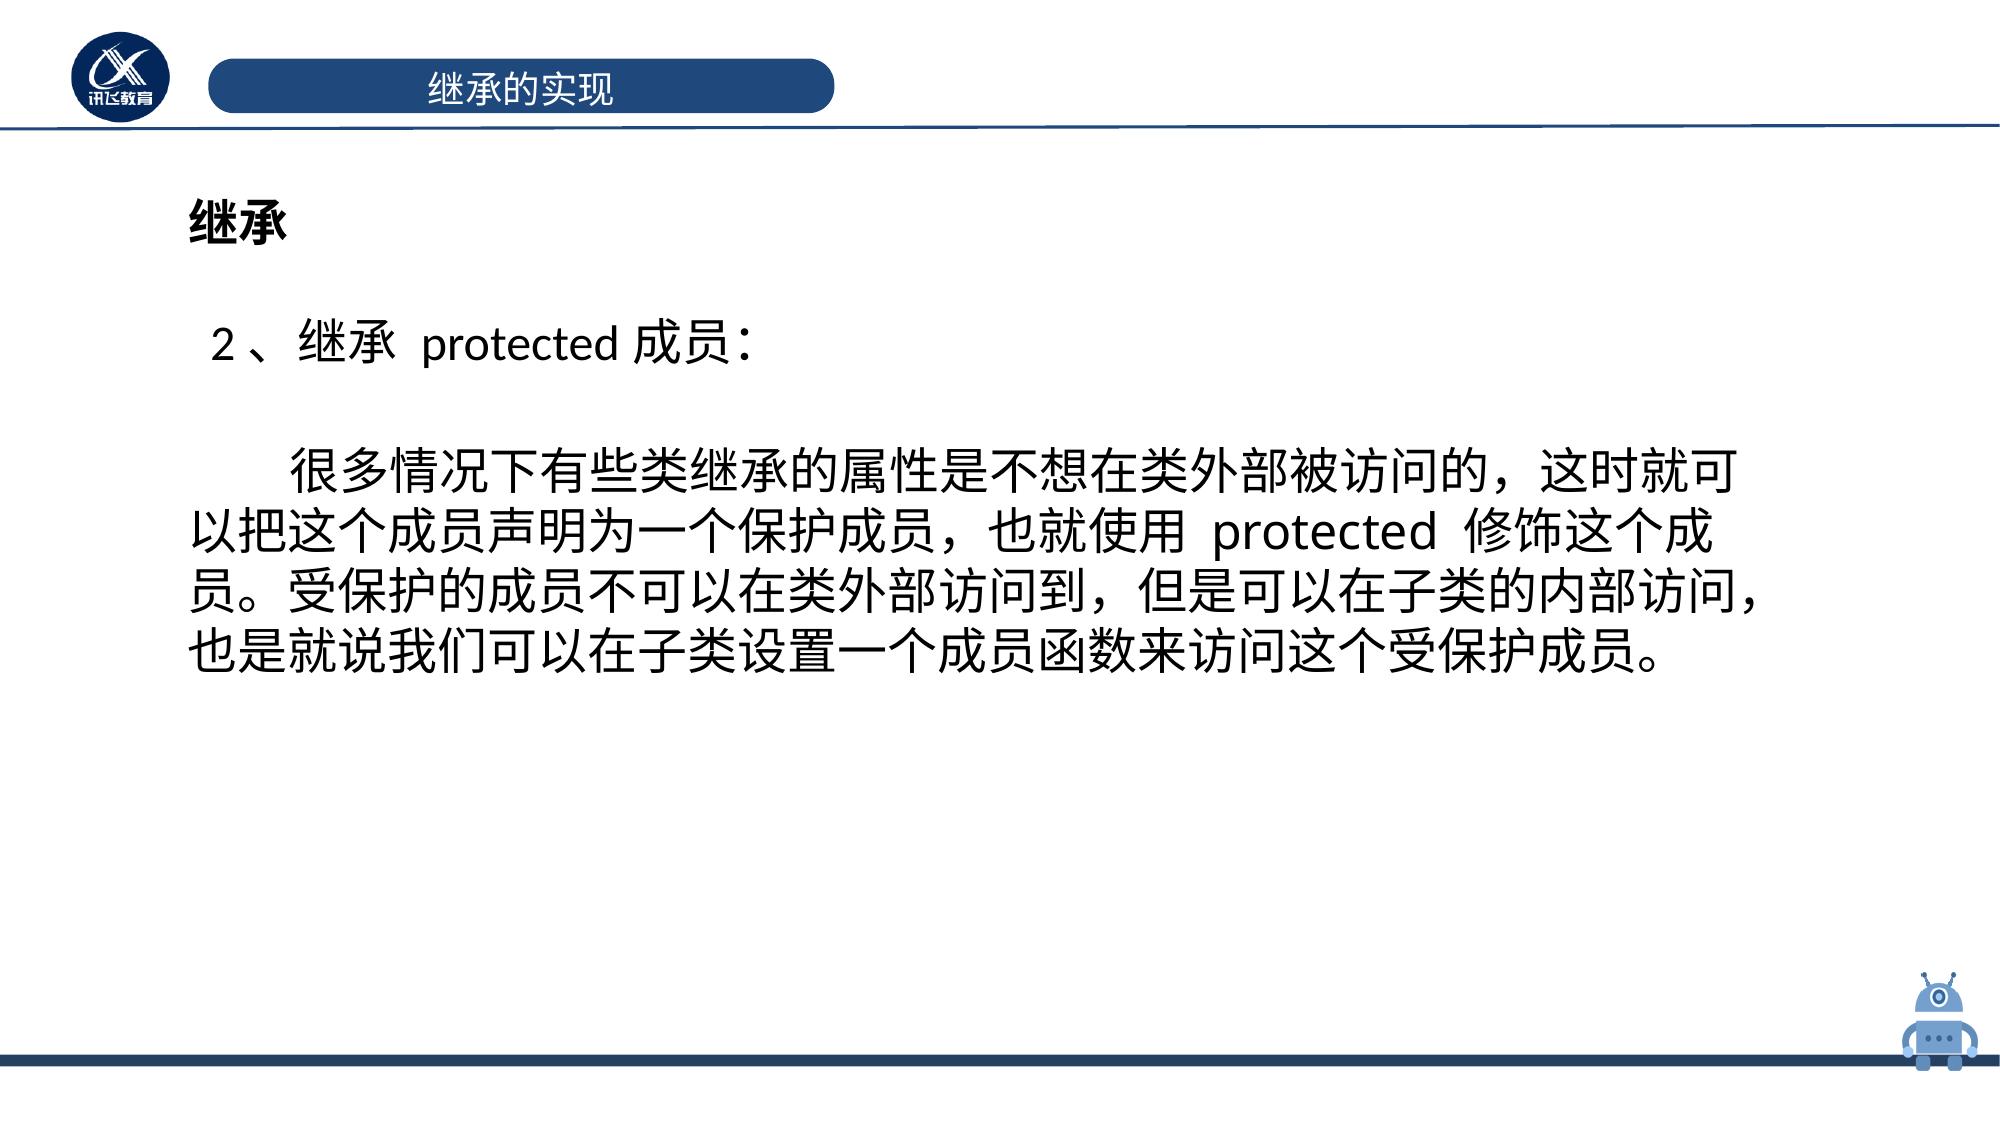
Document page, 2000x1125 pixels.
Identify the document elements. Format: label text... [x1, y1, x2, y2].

picture [62, 23, 180, 131]
title 继承的实现 [208, 58, 835, 114]
picture [1887, 958, 1993, 1079]
text_box 2、继承 protected成员： [173, 302, 835, 378]
text_box 很多情况下有些类继承的属性是不想在类外部被访问的，这时就可以把这个成员声明为一个保护成员，也就使用 protected 修饰这个成员。受保护的成员不可以在类外部访问到，但是可以在子类的内部访问，也是就说我们可以在子类设置一个成员函数来访问这个受保护成员。 [173, 432, 1804, 688]
text_box 继承 [174, 184, 304, 260]
